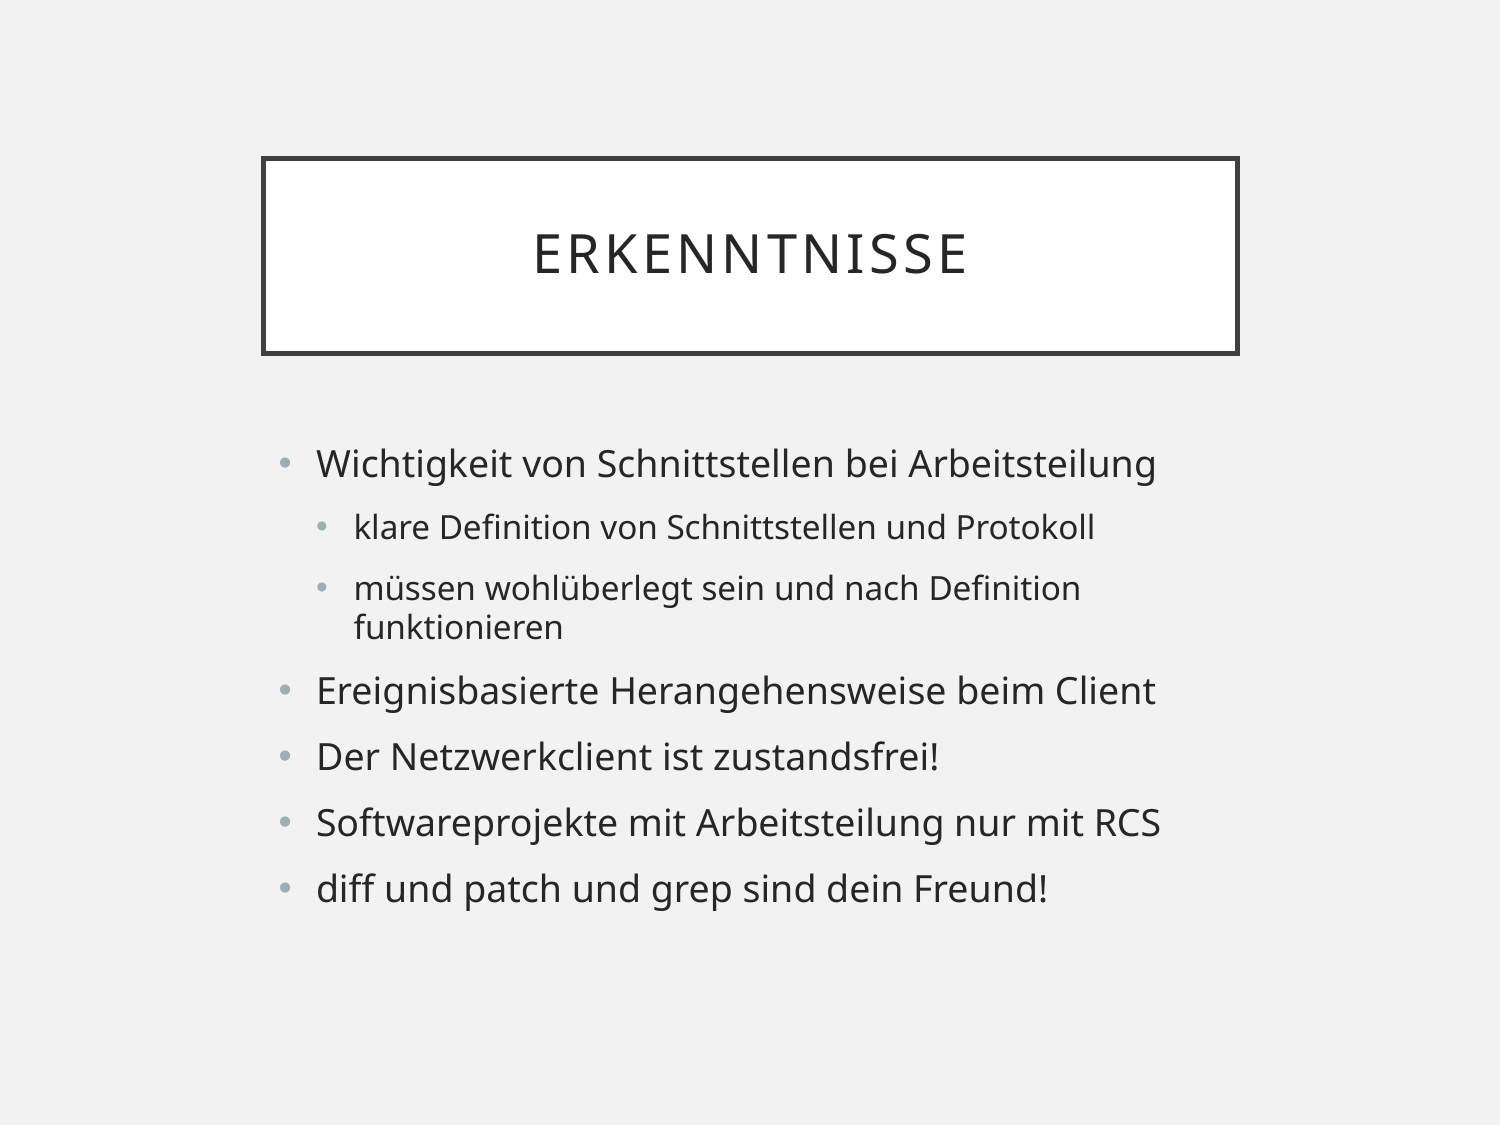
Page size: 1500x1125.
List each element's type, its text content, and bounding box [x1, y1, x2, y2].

list Wichtigkeit von Schnittstellen bei Arbeitsteilung klare Definition von Schnittstellen und Protokoll müssen wohlüberlegt sein und nach Definition funktionieren Ereignisbasierte Herangehensweise beim Client Der Netzwerkclient ist zustandsfrei! Softwareprojekte mit Arbeitsteilung nur mit RCS diff und patch und grep sind dein Freund! [263, 432, 1238, 942]
title Erkenntnisse [261, 156, 1240, 356]
